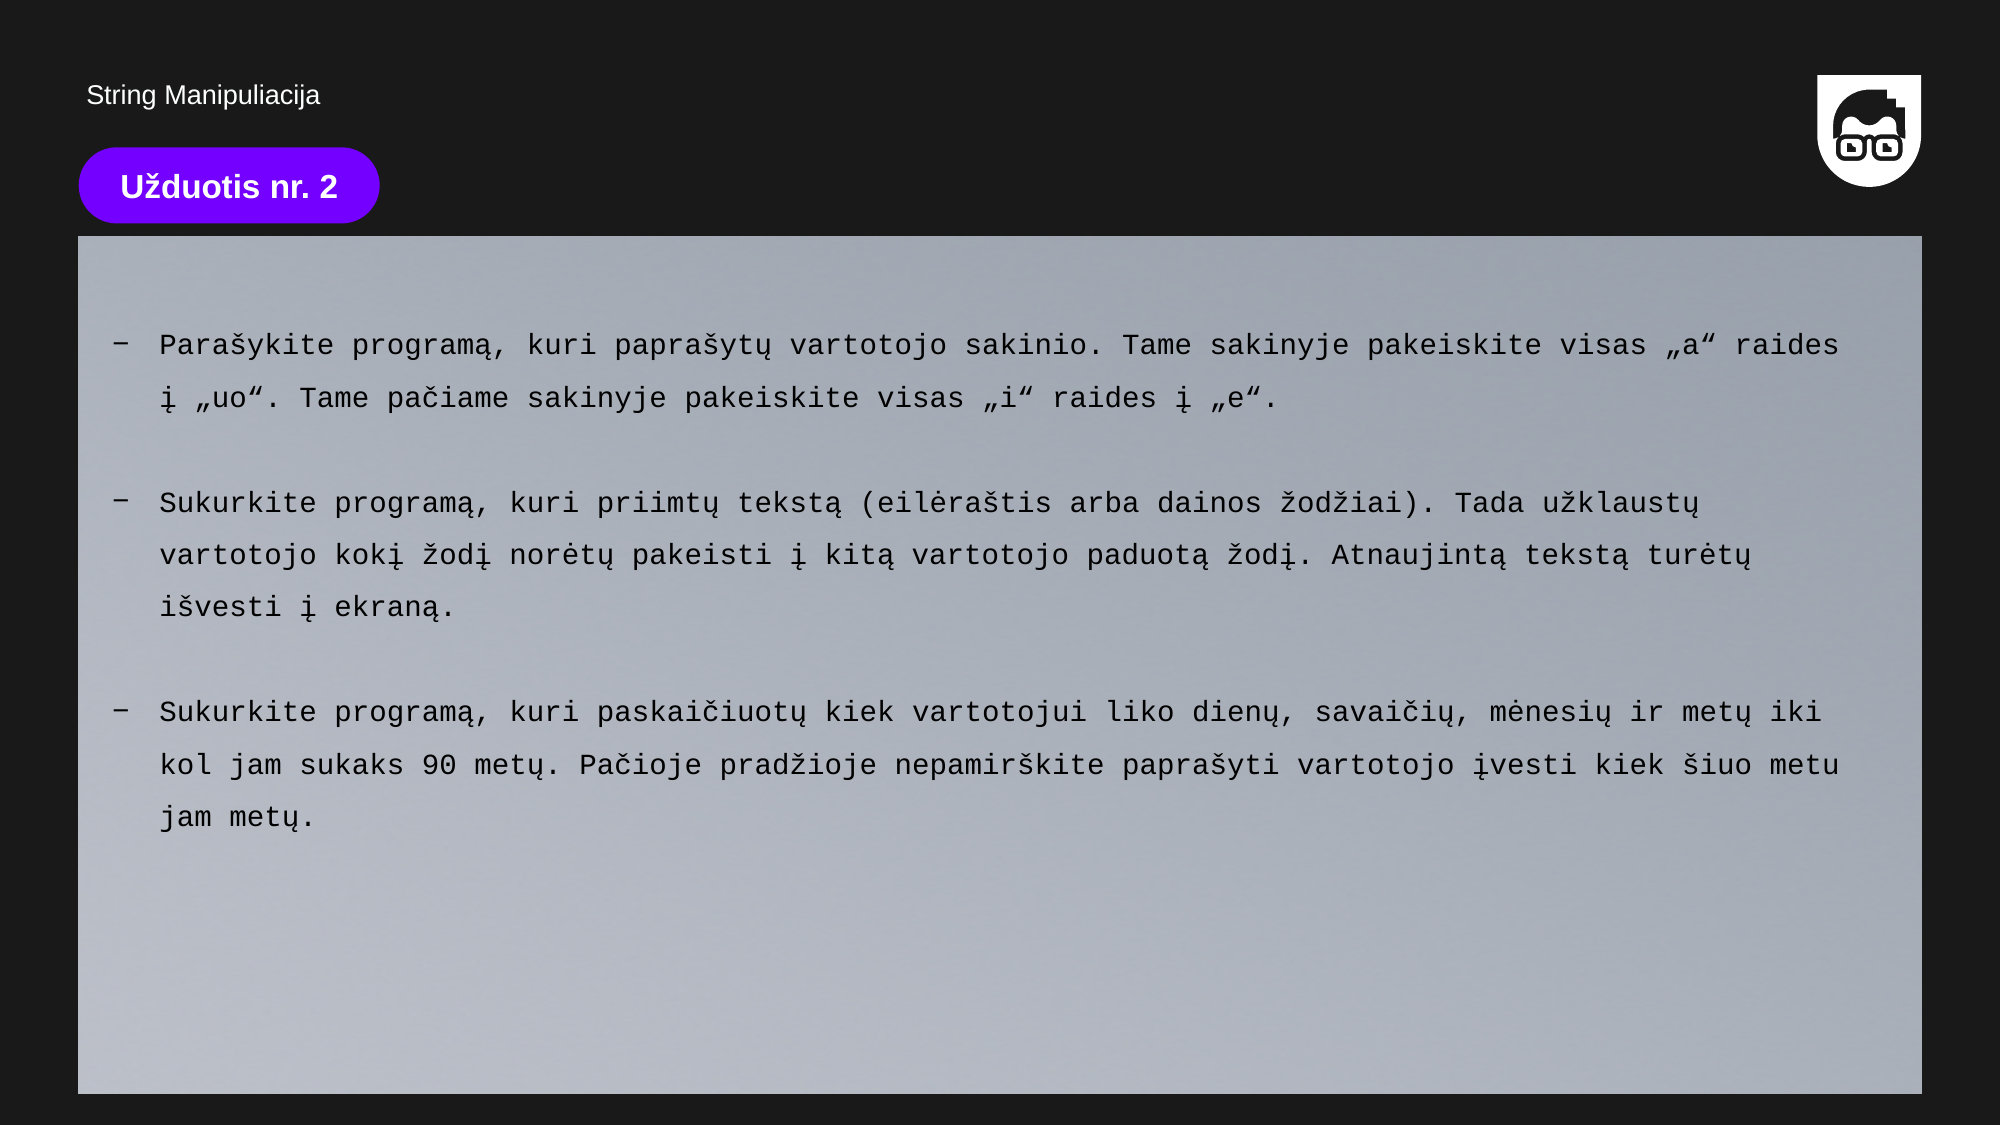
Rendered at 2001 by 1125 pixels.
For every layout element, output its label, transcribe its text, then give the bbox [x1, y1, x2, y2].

list String Manipuliacija [78, 75, 1001, 151]
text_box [78, 147, 380, 224]
picture [78, 236, 1922, 1095]
